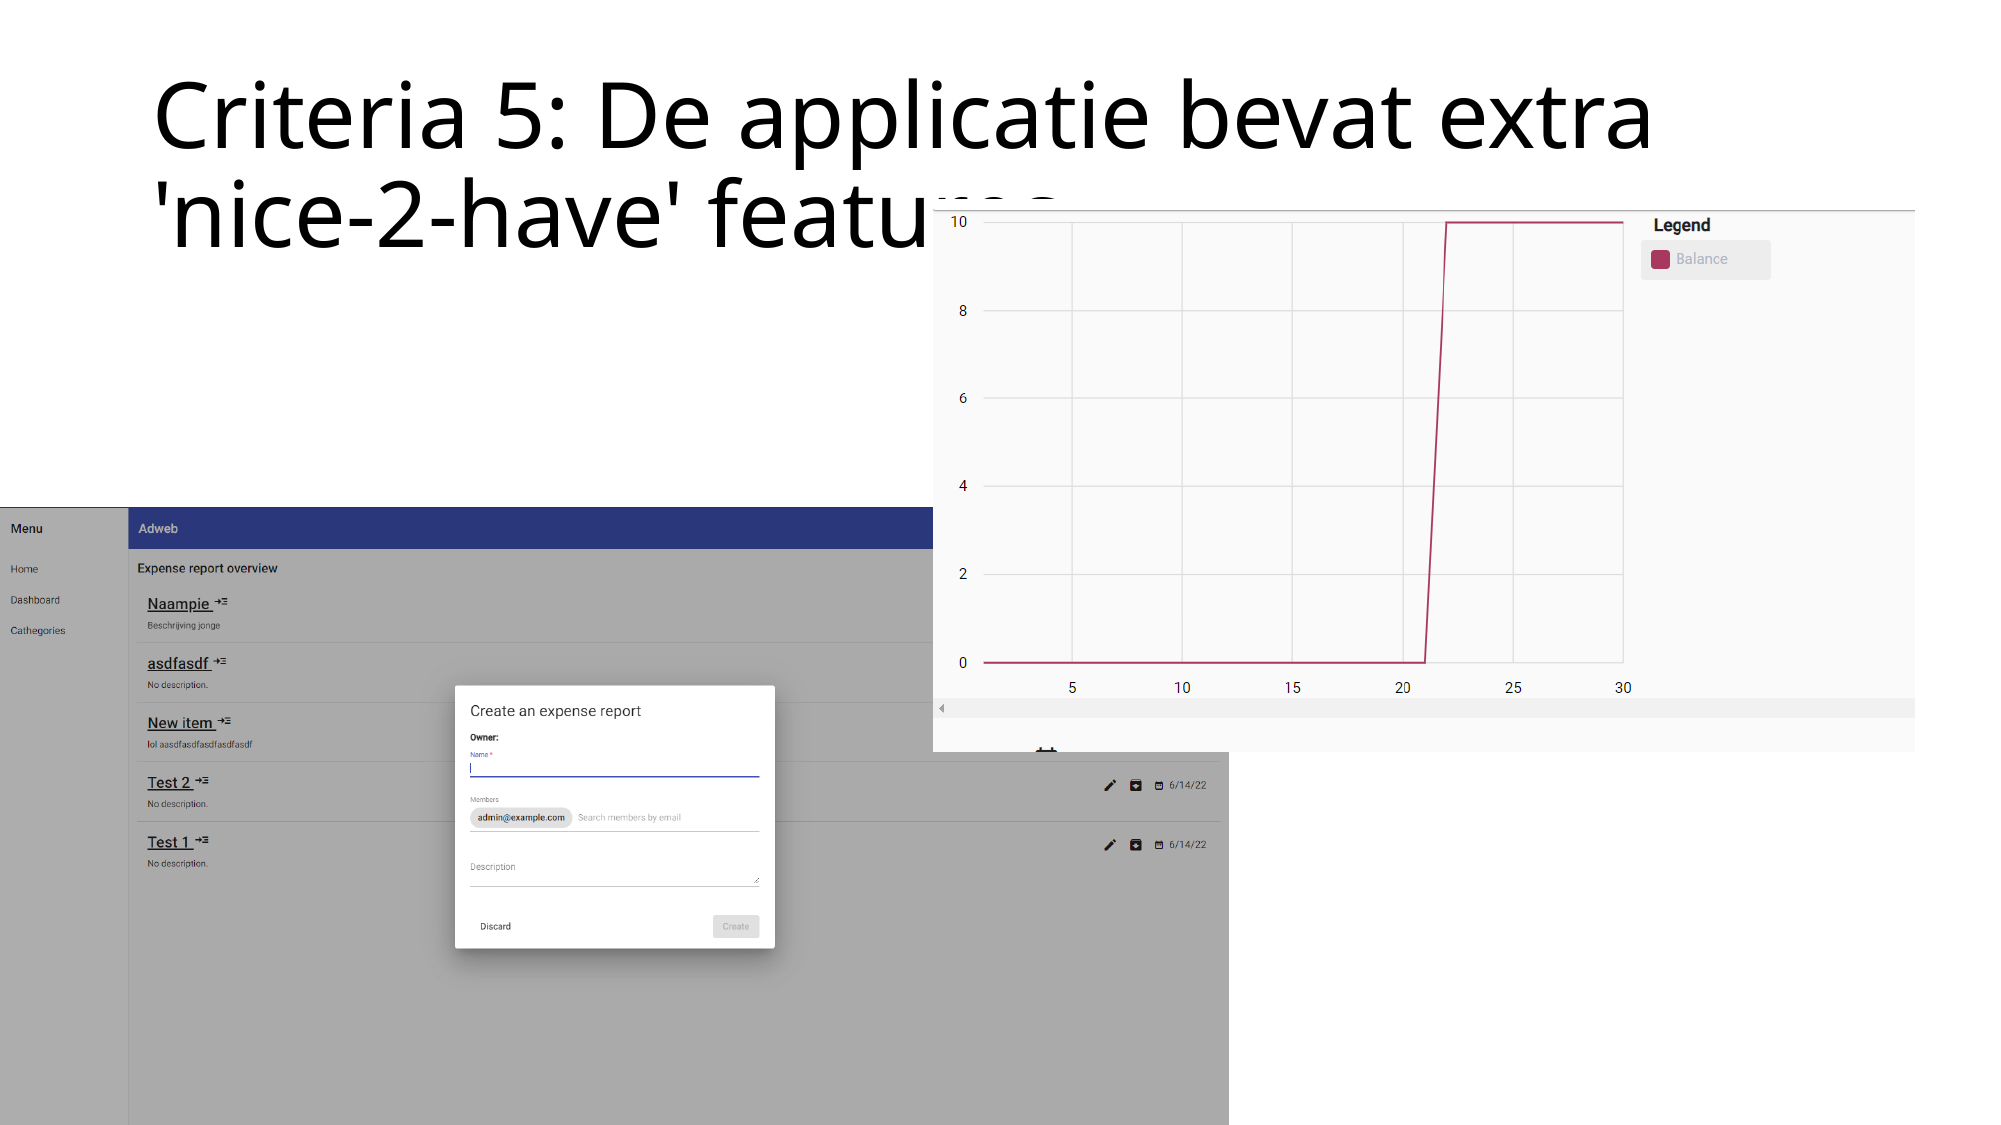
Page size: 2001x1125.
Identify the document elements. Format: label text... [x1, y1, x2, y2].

title Criteria 5: De applicatie bevat extra 'nice-2-have' features. [137, 59, 1863, 278]
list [0, 507, 1229, 1125]
picture [933, 198, 1915, 752]
